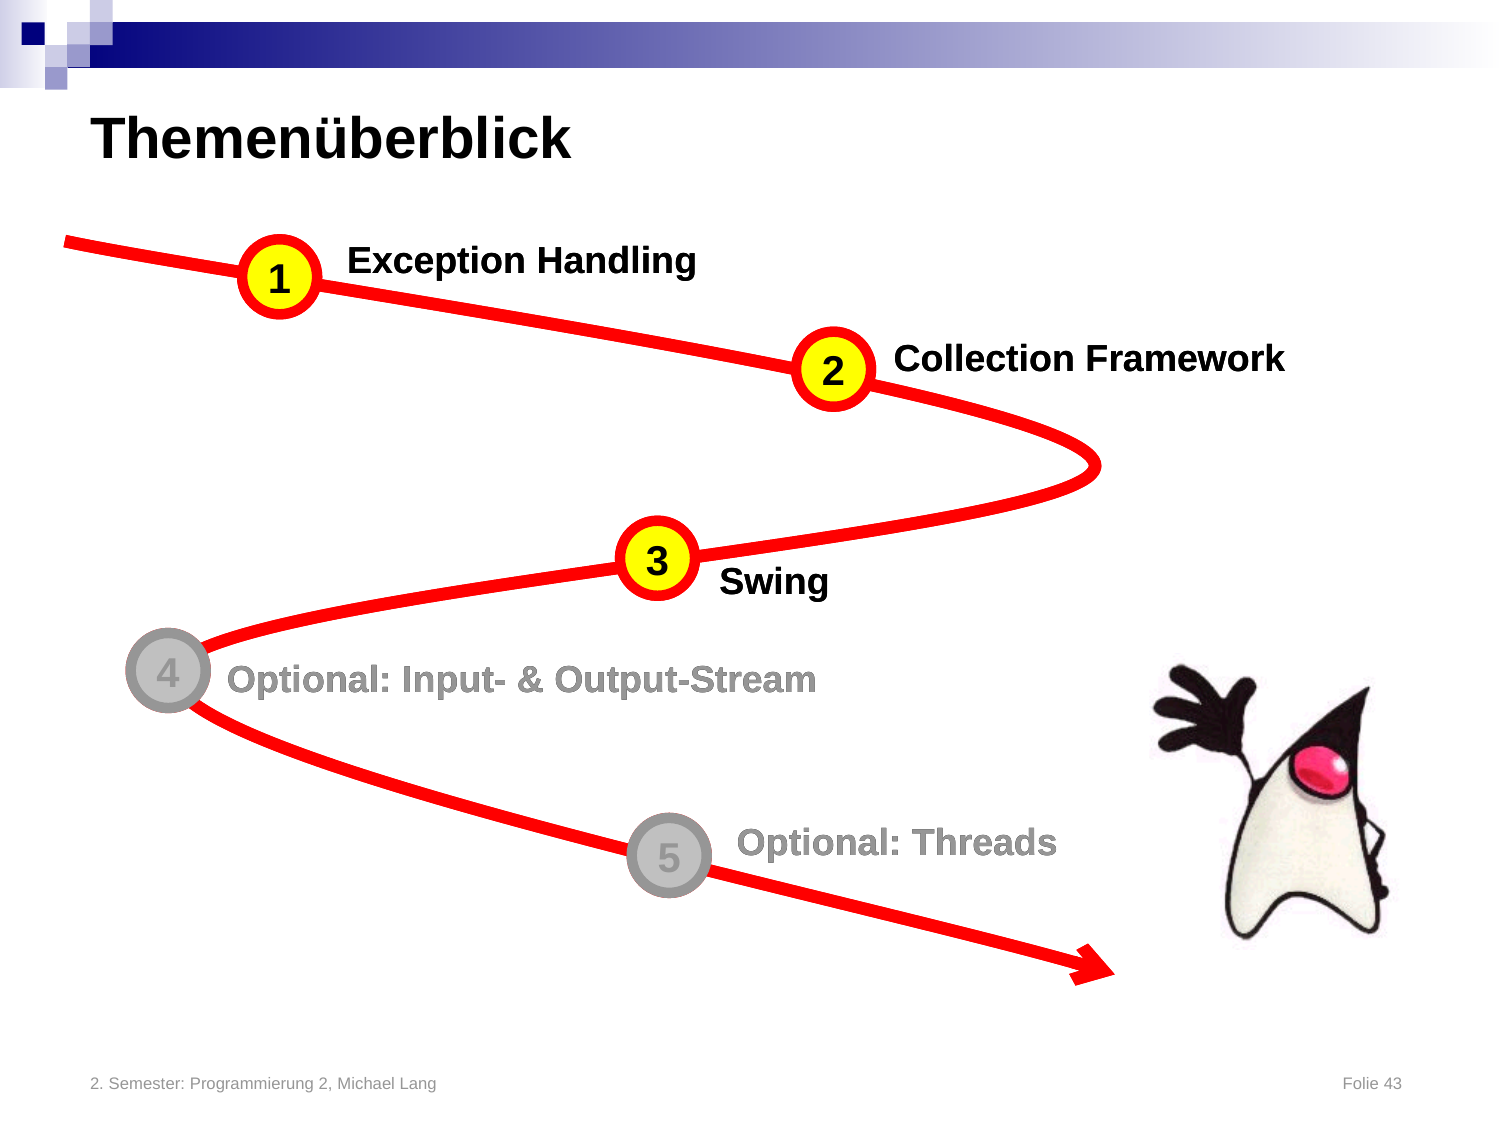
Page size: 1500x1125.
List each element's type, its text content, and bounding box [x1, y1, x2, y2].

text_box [64, 228, 1306, 975]
picture [1306, 653, 1476, 951]
footer 2. Semester: Programmierung 2, Michael Lang Folie 43 [74, 1024, 1426, 1101]
title Themenüberblick [75, 75, 1425, 197]
